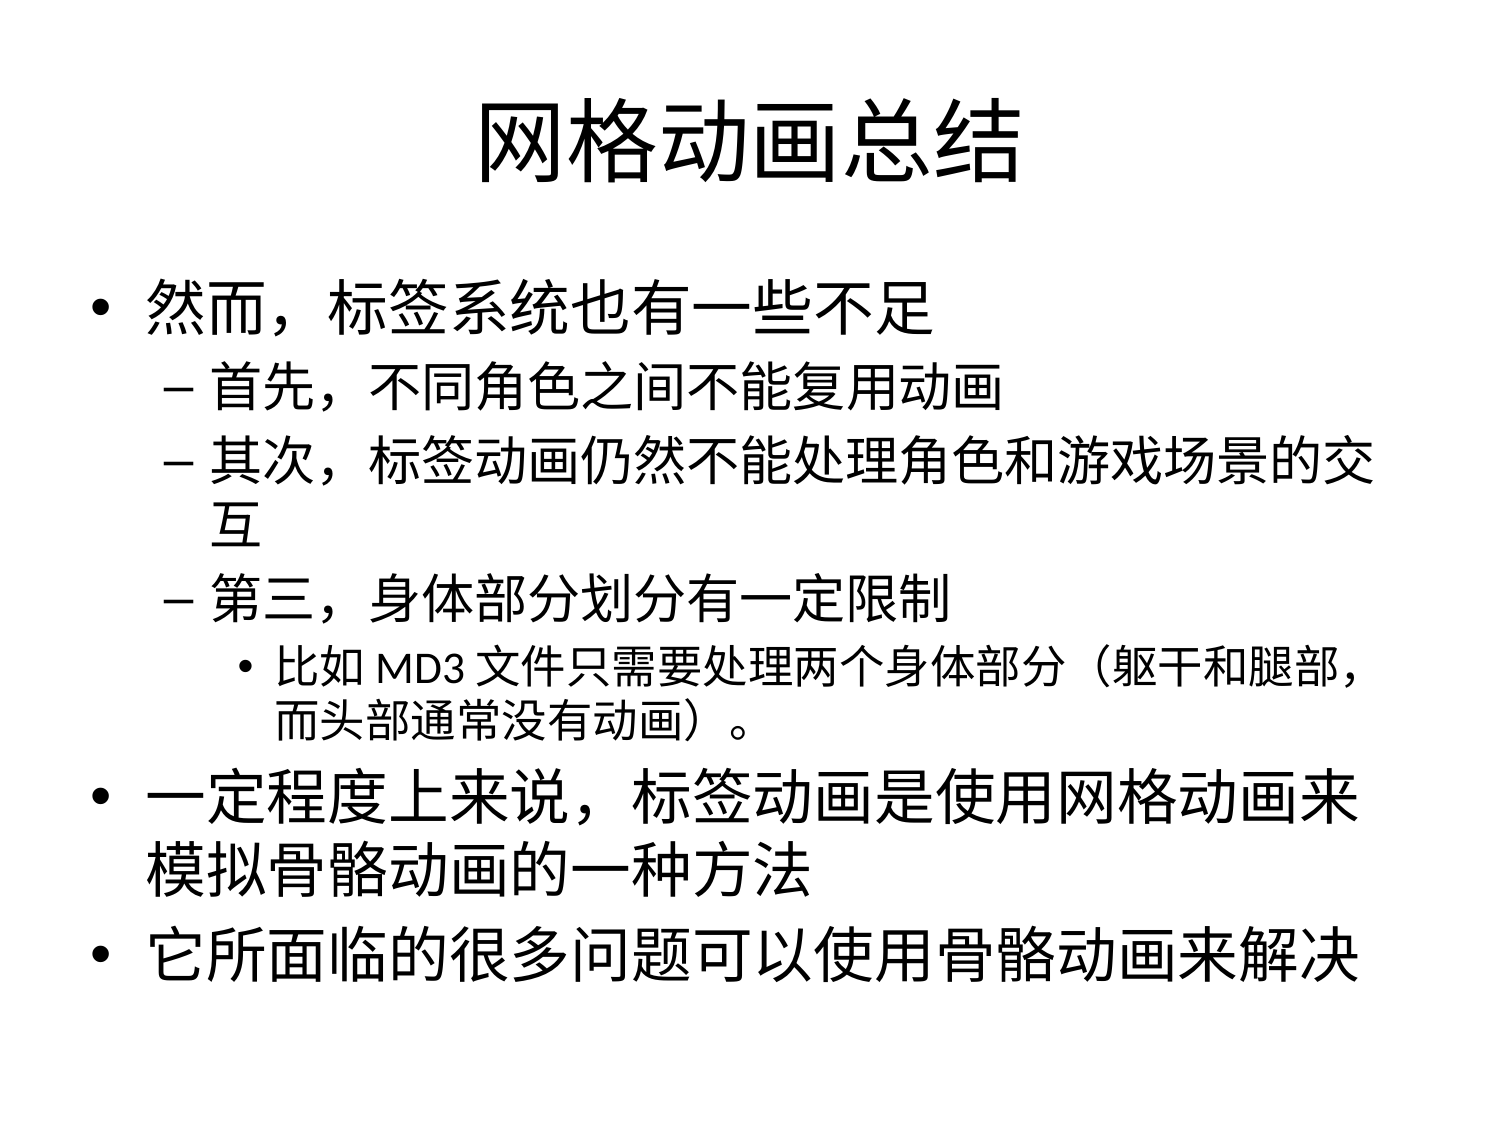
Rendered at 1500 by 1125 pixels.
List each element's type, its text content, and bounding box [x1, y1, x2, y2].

title 网格动画总结 [75, 45, 1425, 233]
list 然而，标签系统也有一些不足 首先，不同角色之间不能复用动画 其次，标签动画仍然不能处理角色和游戏场景的交互 第三，身体部分划分有一定限制 比如MD3文件只需要处理两个身体部分（躯干和腿部，而头部通常没有动画）。 一定程度上来说，标签动画是使用网格动画来模拟骨骼动画的一种方法 它所面临的很多问题可以使用骨骼动画来解决 [75, 262, 1425, 1005]
